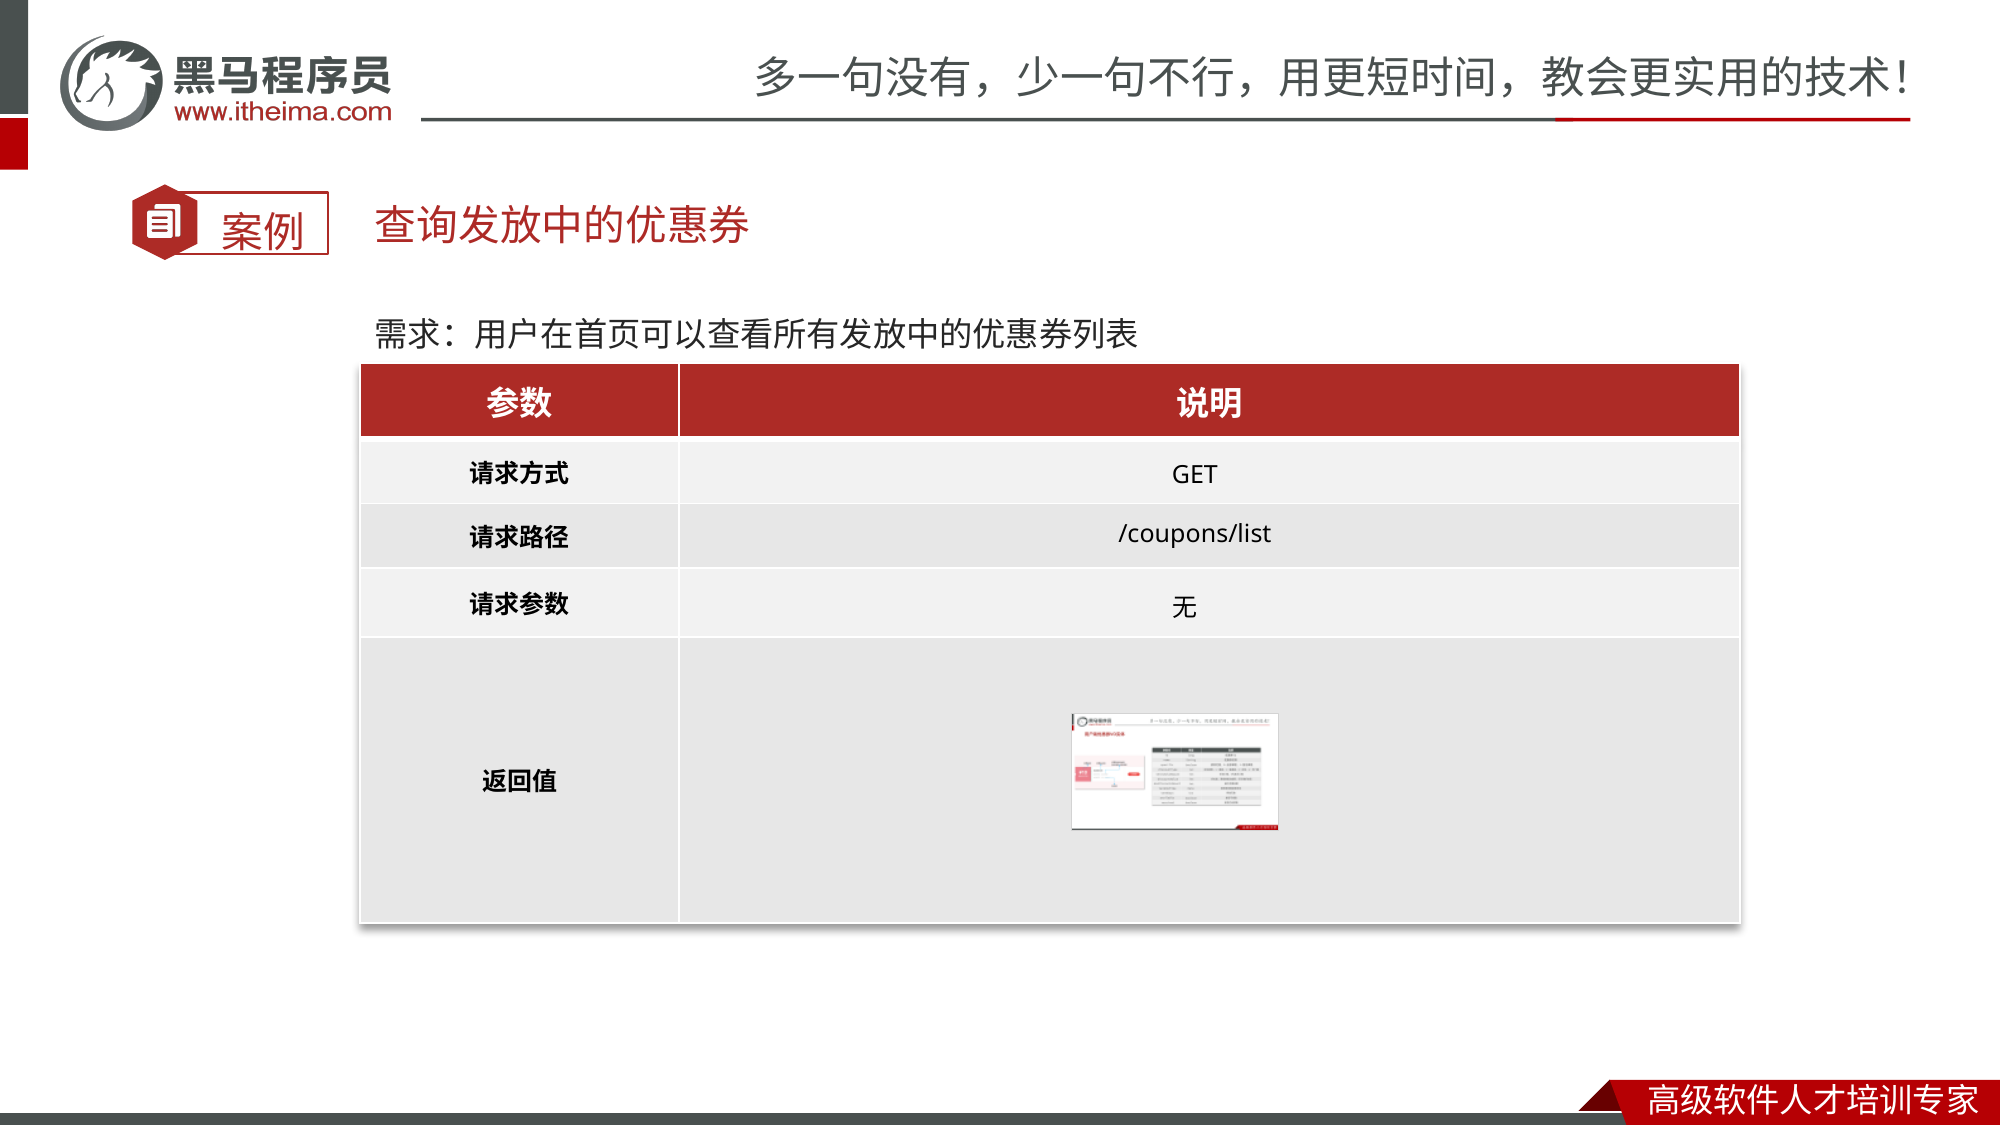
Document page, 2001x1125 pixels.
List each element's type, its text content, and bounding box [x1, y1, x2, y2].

text_box /coupons/list [937, 510, 1453, 556]
picture [147, 204, 181, 238]
text_box 无 [927, 584, 1443, 630]
text_box GET [1050, 450, 1340, 496]
table_cell [680, 638, 1739, 922]
table_cell 请求路径 [361, 504, 678, 567]
picture [14, 0, 453, 179]
picture [1072, 714, 1278, 830]
list 需求：用户在首页可以查看所有发放中的优惠券列表 [360, 285, 1872, 418]
table_cell [680, 569, 1739, 636]
table_cell 返回值 [361, 638, 678, 922]
table_cell 请求方式 [361, 442, 678, 503]
table_cell [680, 504, 1739, 567]
table_header 参数 [361, 364, 678, 436]
table_header 说明 [680, 364, 1739, 436]
table_cell [680, 442, 1739, 503]
table_cell 请求参数 [361, 569, 678, 636]
list 查询发放中的优惠券 [360, 181, 1872, 266]
